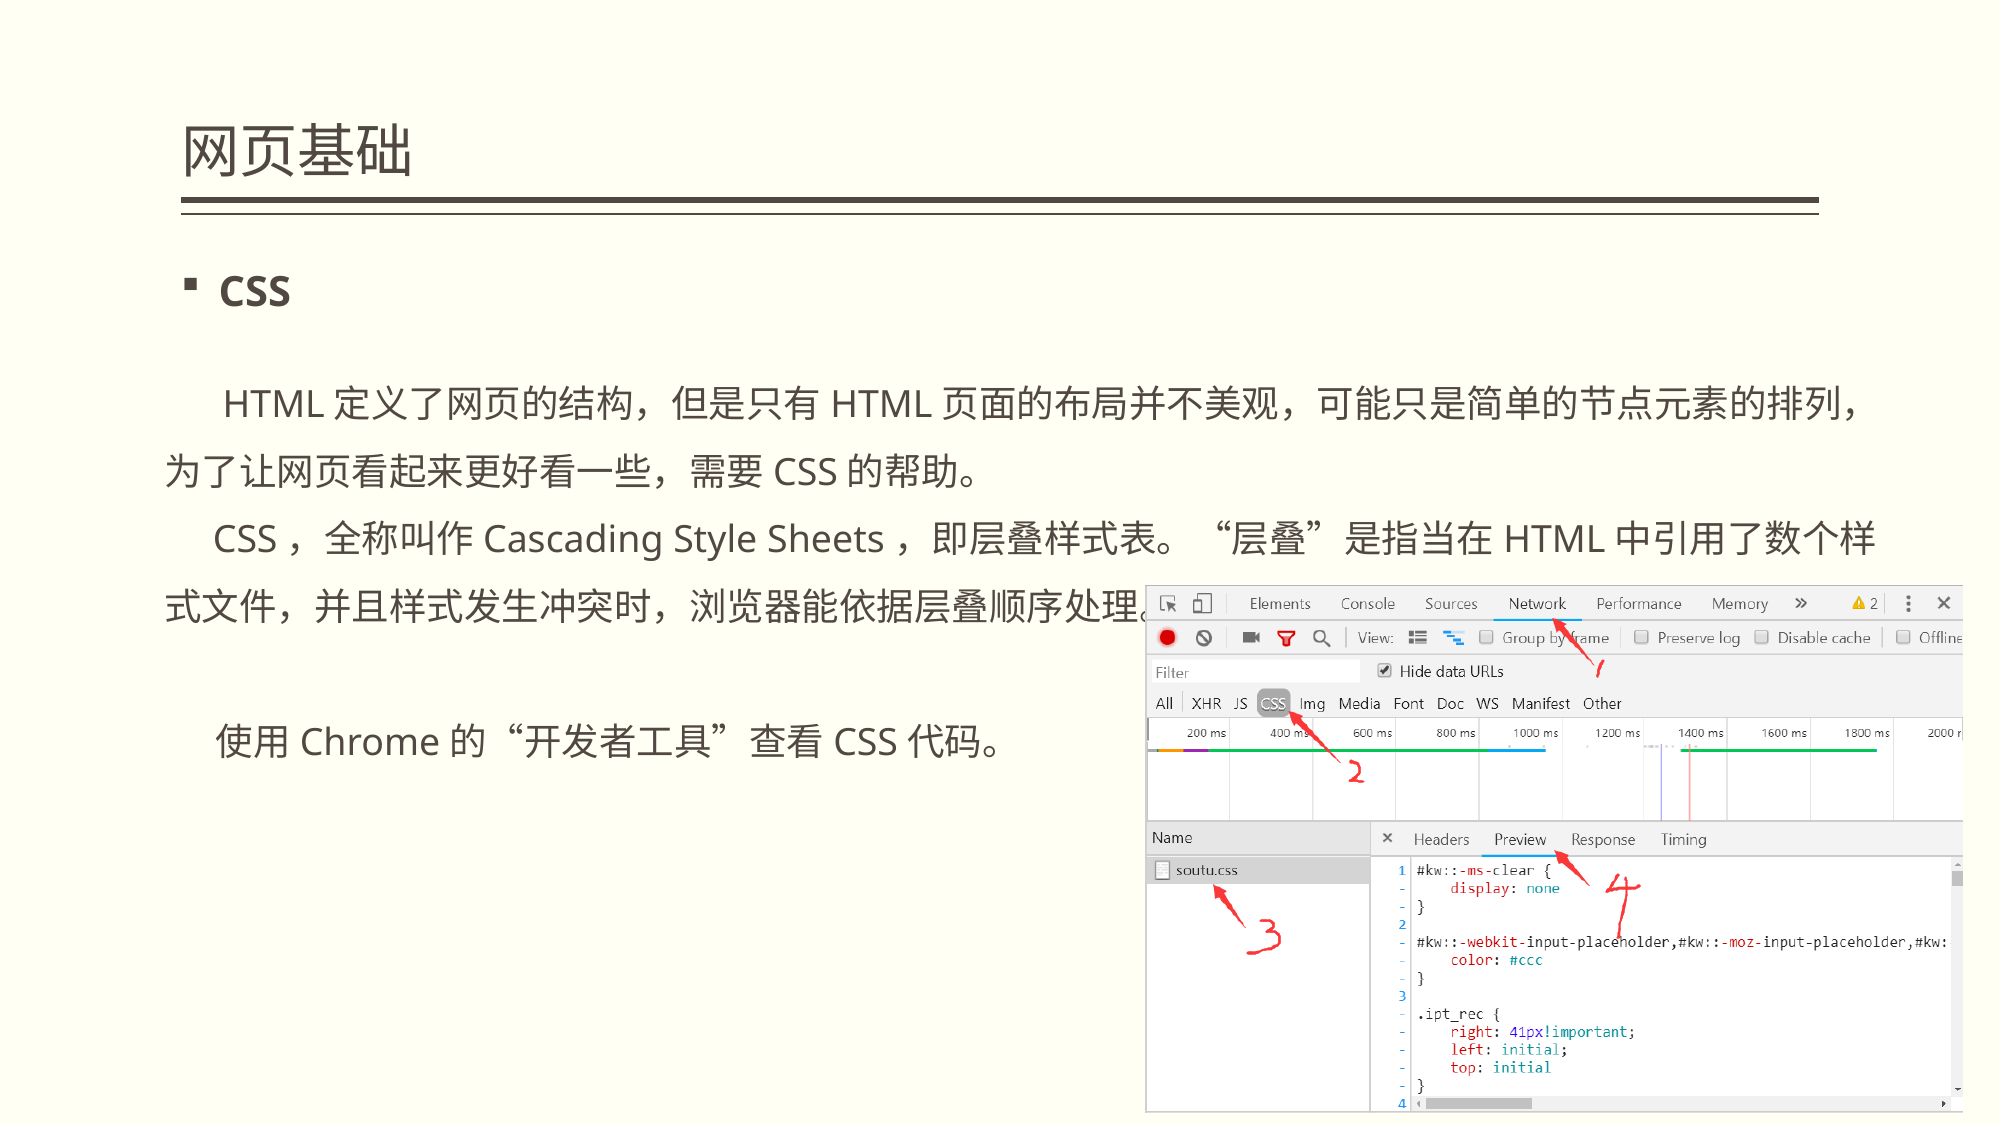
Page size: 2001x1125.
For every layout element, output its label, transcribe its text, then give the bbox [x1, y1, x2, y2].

list CSS [181, 262, 1819, 350]
picture [1145, 584, 1963, 1113]
text_box HTML定义了网页的结构，但是只有HTML页面的布局并不美观，可能只是简单的节点元素的排列，为了让网页看起来更好看一些，需要CSS的帮助。 CSS，全称叫作Cascading Style Sheets，即层叠样式表。“层叠”是指当在HTML中引用了数个样式文件，并且样式发生冲突时，浏览器能依据层叠顺序处理。 使用Chrome的“开发者工具”查看CSS代码。 [149, 350, 1928, 838]
title 网页基础 [181, 12, 1819, 193]
